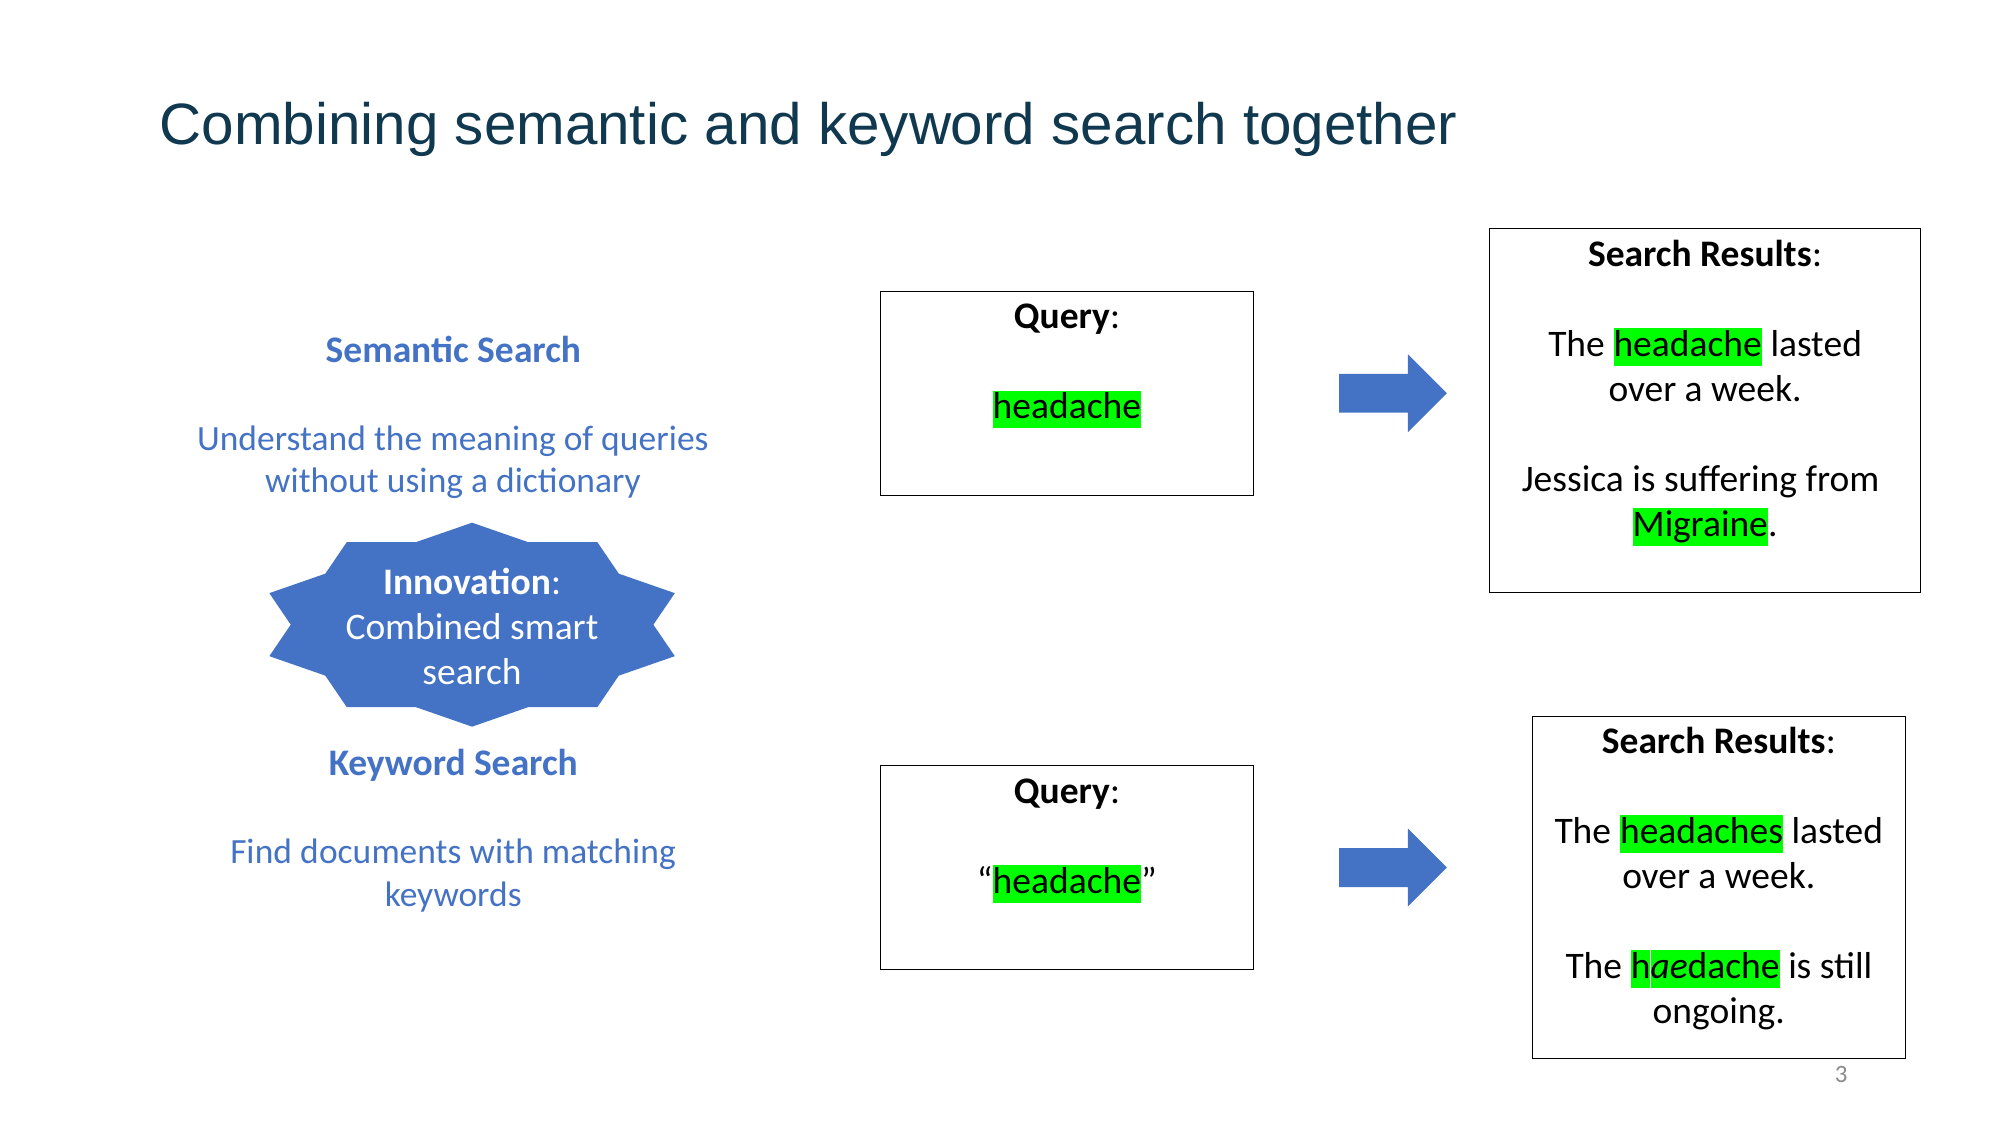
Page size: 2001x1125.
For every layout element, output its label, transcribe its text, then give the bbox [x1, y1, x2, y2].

text_box Innovation: Combined smart search [267, 521, 677, 728]
text_box Semantic Search Understand the meaning of queries without using a dictionary [159, 324, 747, 467]
slide_number 3 [1412, 1042, 1863, 1103]
text_box Combining semantic and keyword search together [159, 93, 1932, 157]
text_box Search Results: The headaches lasted over a week. The haedache is still ongoing. [1532, 716, 1906, 1059]
text_box [1337, 351, 1449, 435]
text_box Query: “headache” [880, 765, 1254, 970]
text_box Search Results: The headache lasted over a week. Jessica is suffering from Migraine. [1489, 228, 1921, 593]
text_box Keyword Search Find documents with matching keywords [159, 738, 747, 953]
text_box Query: headache [880, 291, 1254, 496]
text_box [1337, 826, 1449, 909]
